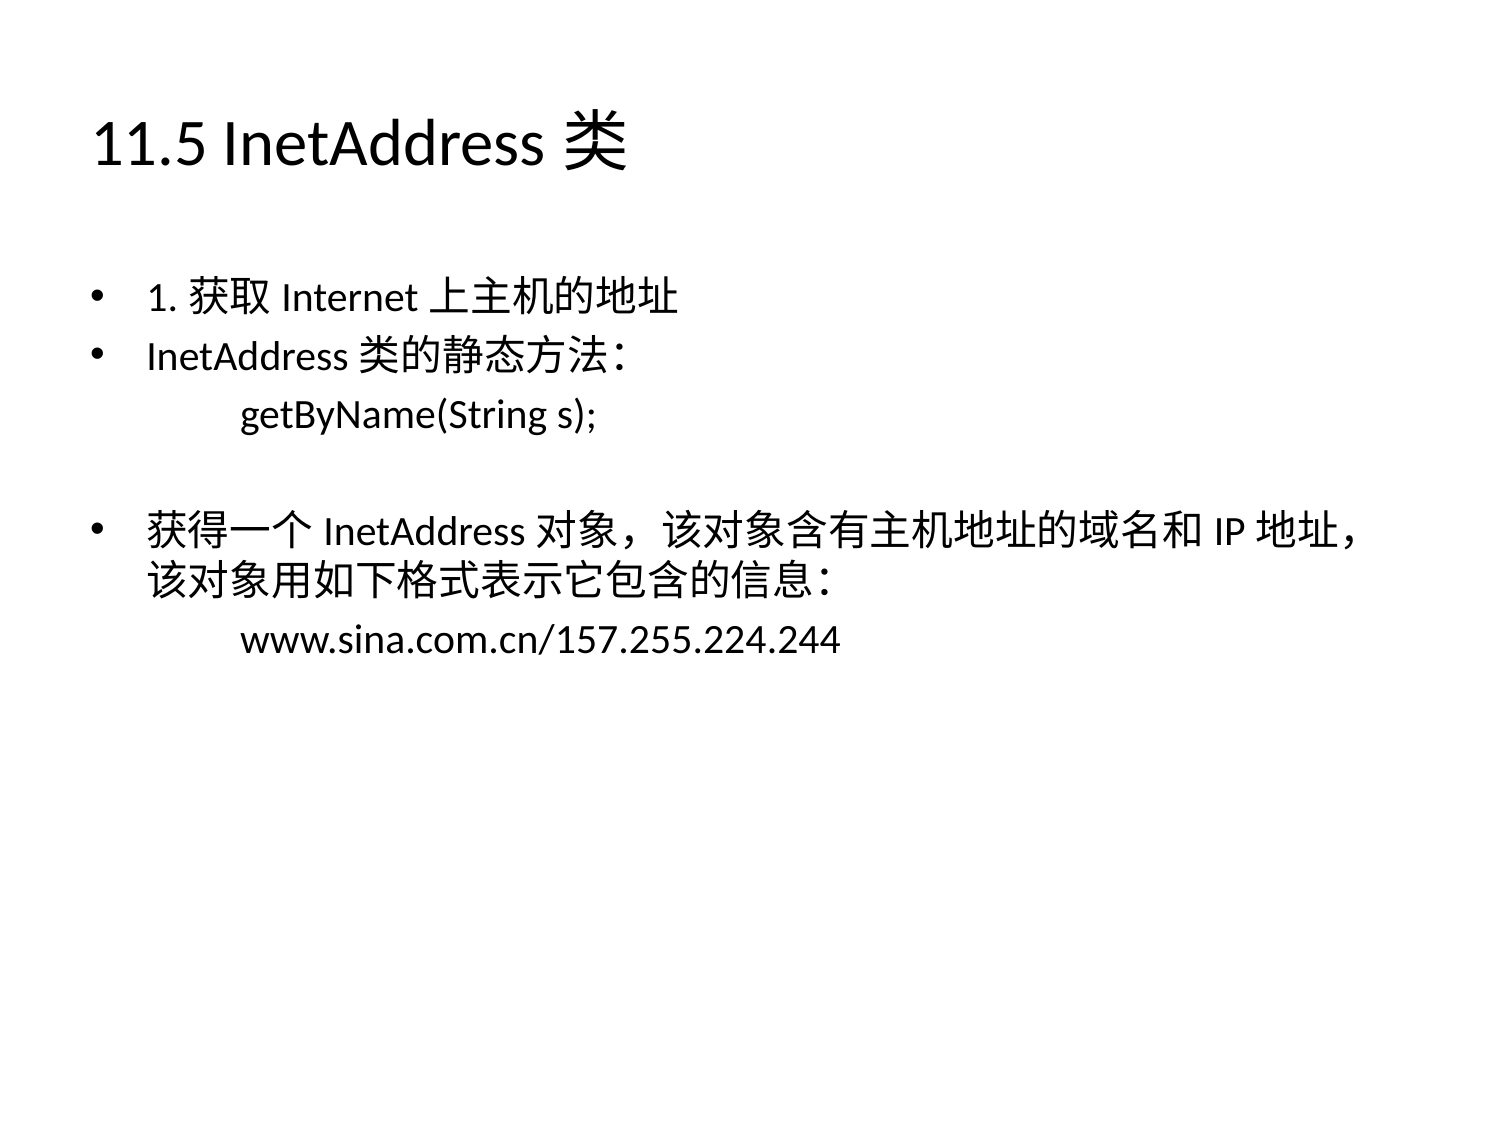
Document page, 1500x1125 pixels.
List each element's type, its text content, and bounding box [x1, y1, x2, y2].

list 1.获取Internet上主机的地址 InetAddress类的静态方法： getByName(String s); 获得一个InetAddress对象，该对象含有主机地址的域名和IP地址，该对象用如下格式表示它包含的信息： www.sina.com.cn/157.255.224.244 [75, 262, 1425, 1005]
title 11.5 InetAddress类 [75, 45, 1425, 233]
